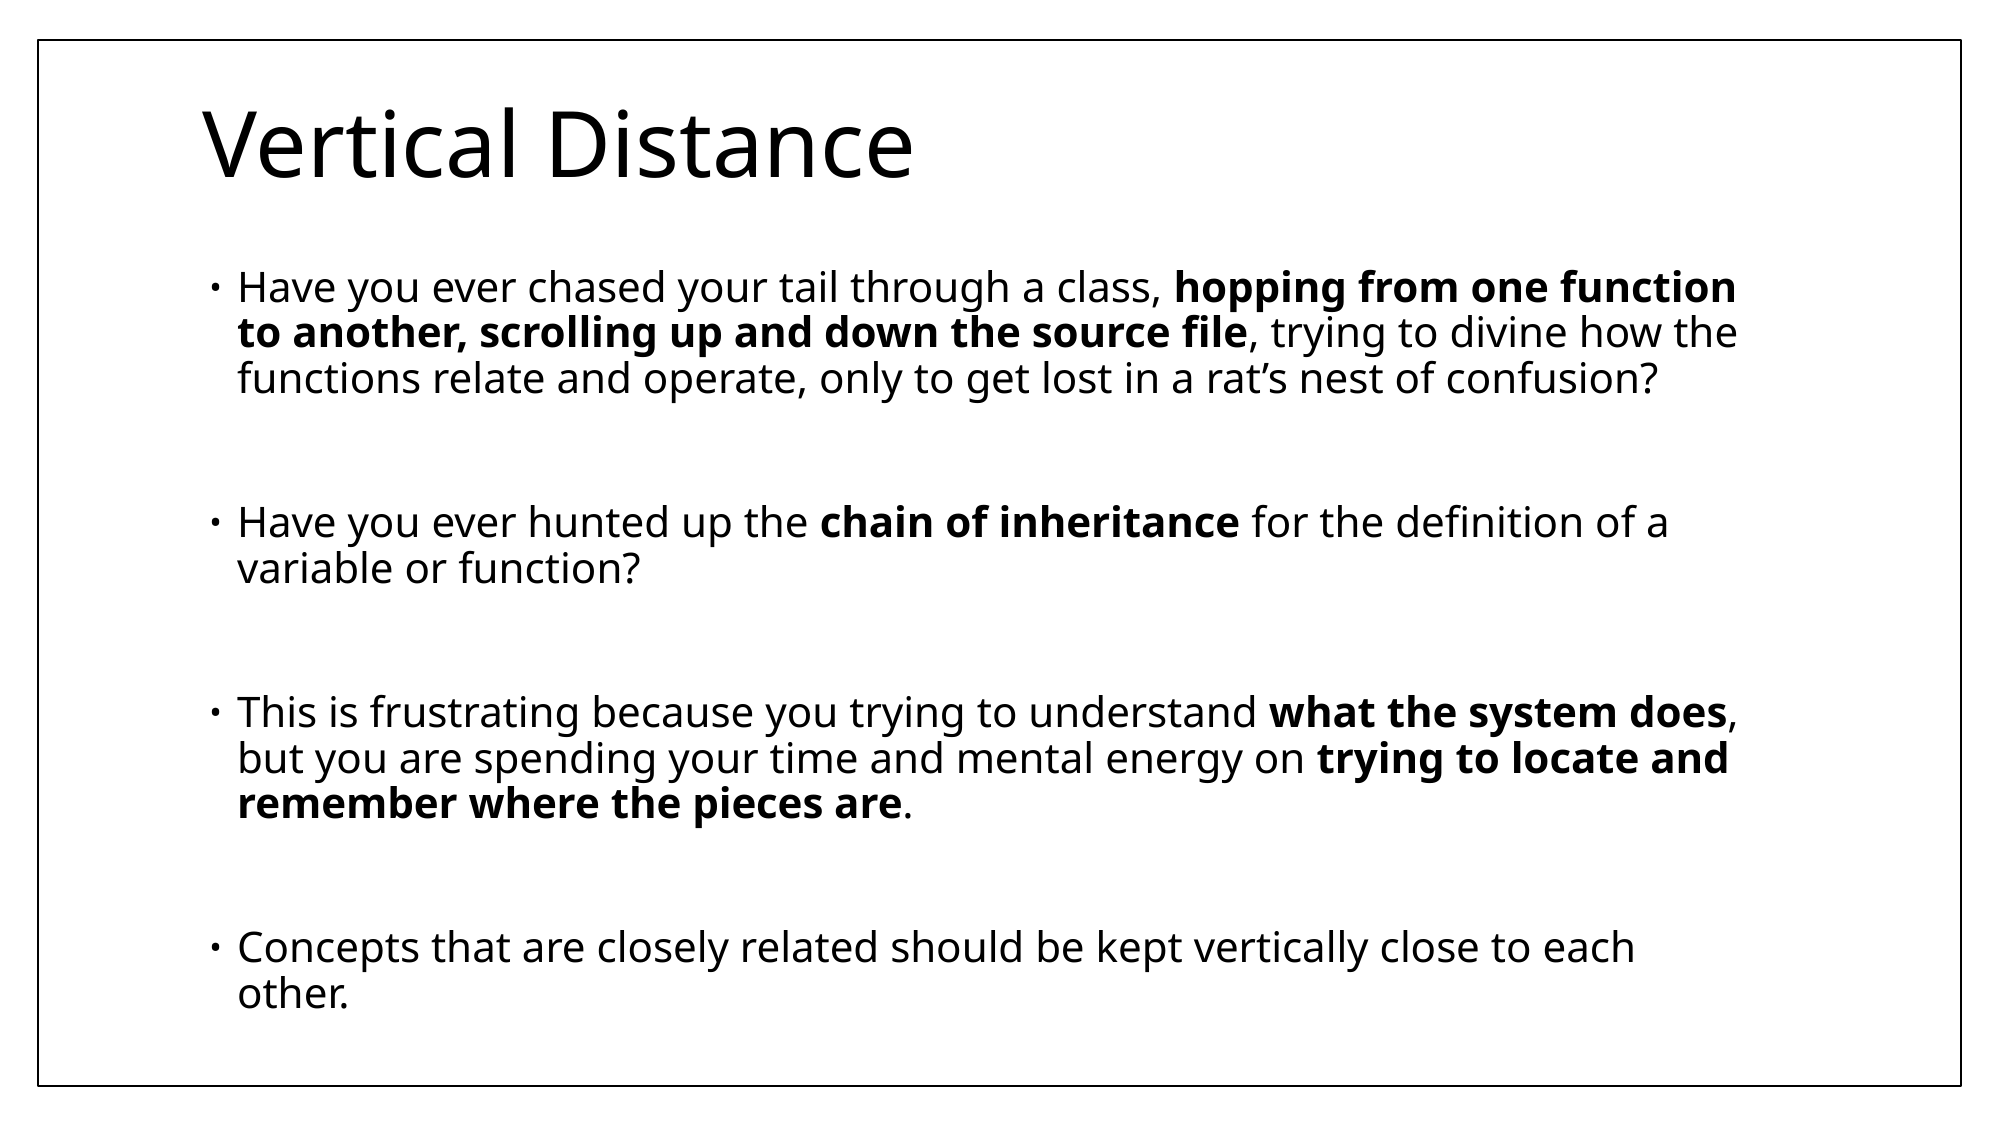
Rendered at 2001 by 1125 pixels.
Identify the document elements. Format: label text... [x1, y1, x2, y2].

list Have you ever chased your tail through a class, hopping from one function to another, scrolling up and down the source ﬁle, trying to divine how the functions relate and operate, only to get lost in a rat’s nest of confusion? Have you ever hunted up the chain of inheritance for the deﬁnition of a variable or function? This is frustrating because you trying to understand what the system does, but you are spending your time and mental energy on trying to locate and remember where the pieces are. Concepts that are closely related should be kept vertically close to each other. [187, 258, 1772, 1033]
title Vertical Distance [187, 36, 1808, 259]
